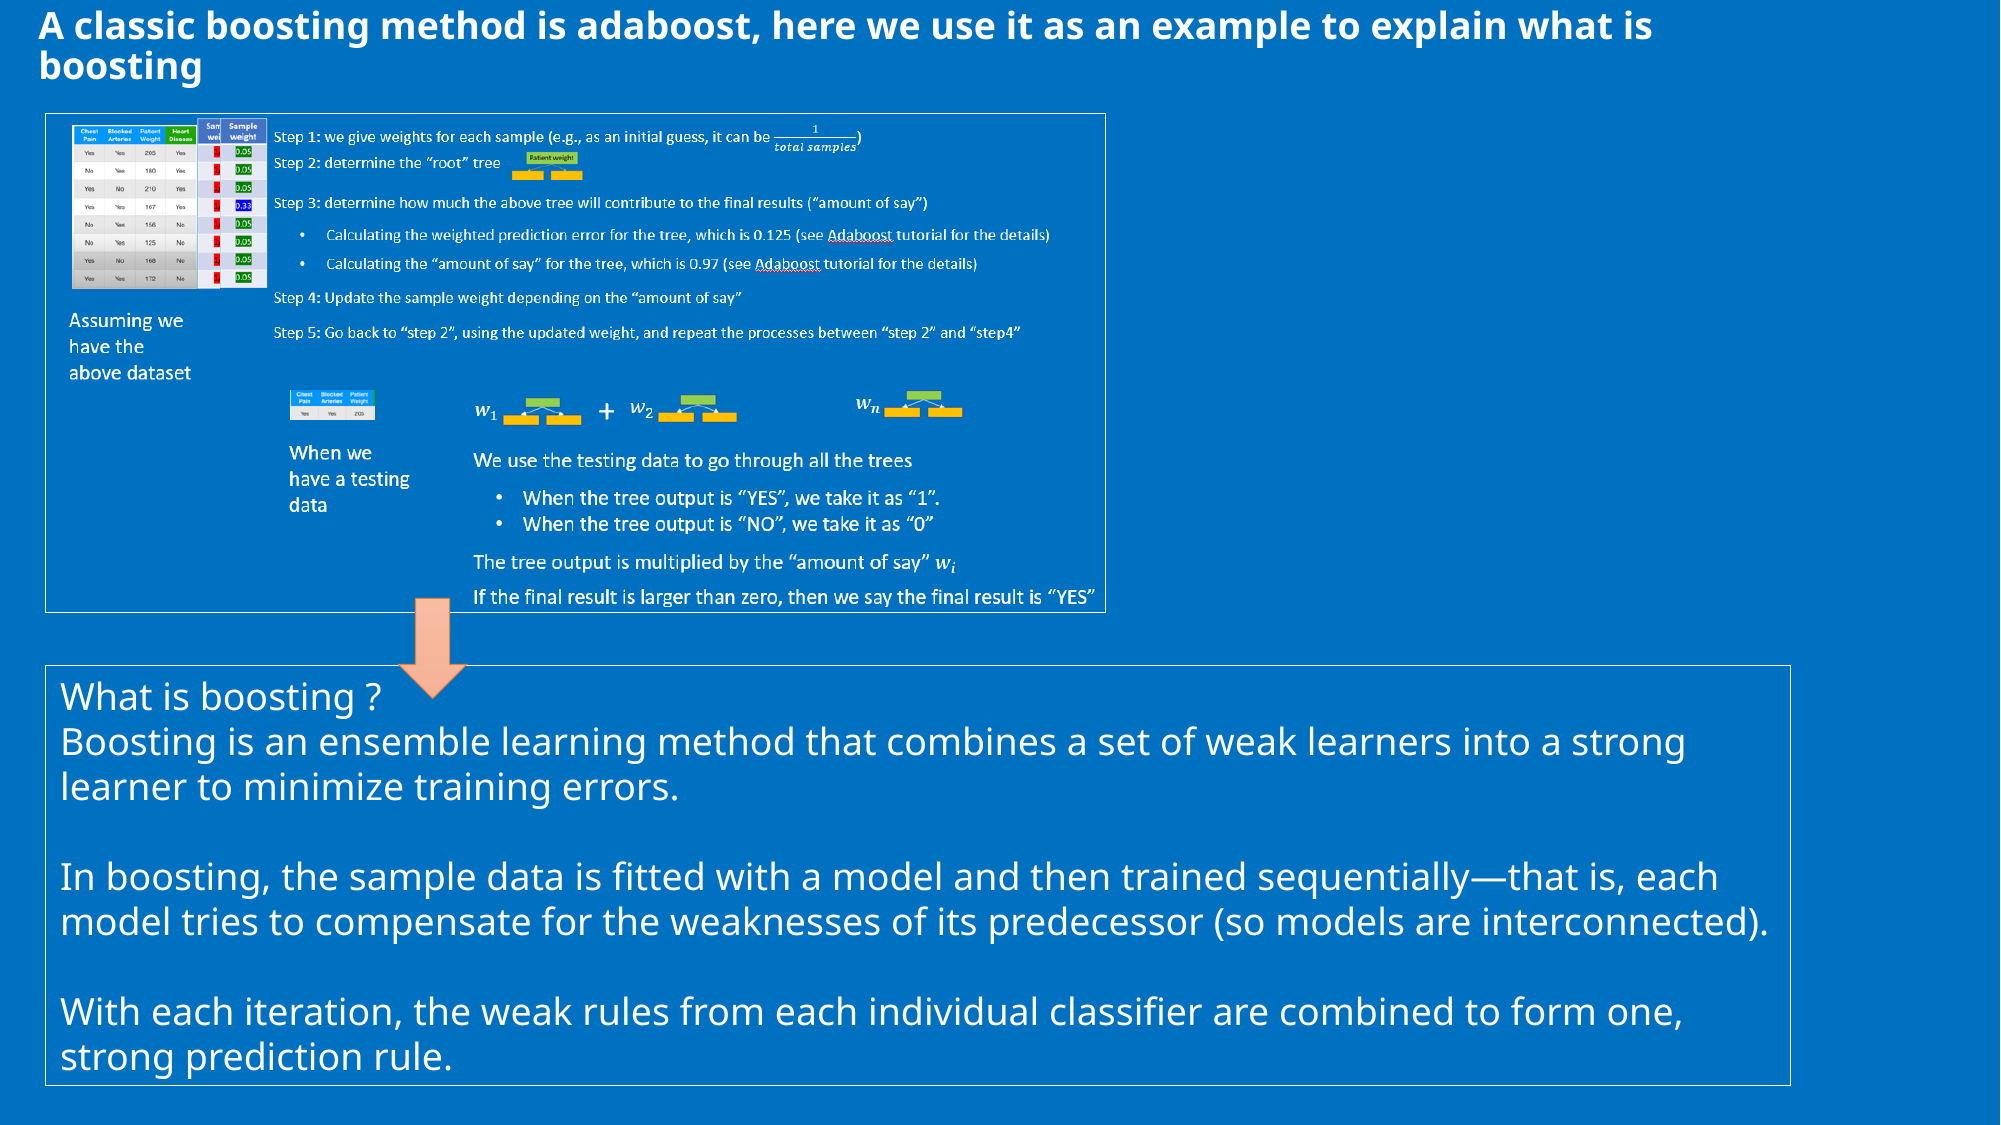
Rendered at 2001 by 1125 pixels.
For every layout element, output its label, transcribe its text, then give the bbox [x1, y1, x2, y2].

title A classic boosting method is adaboost, here we use it as an example to explain what is boosting [23, 35, 1715, 96]
text_box What is boosting ? Boosting is an ensemble learning method that combines a set of weak learners into a strong learner to minimize training errors. In boosting, the sample data is fitted with a model and then trained sequentially—that is, each model tries to compensate for the weaknesses of its predecessor (so models are interconnected). With each iteration, the weak rules from each individual classifier are combined to form one, strong prediction rule. [45, 665, 1791, 1086]
picture [45, 113, 1106, 613]
text_box [397, 613, 468, 700]
